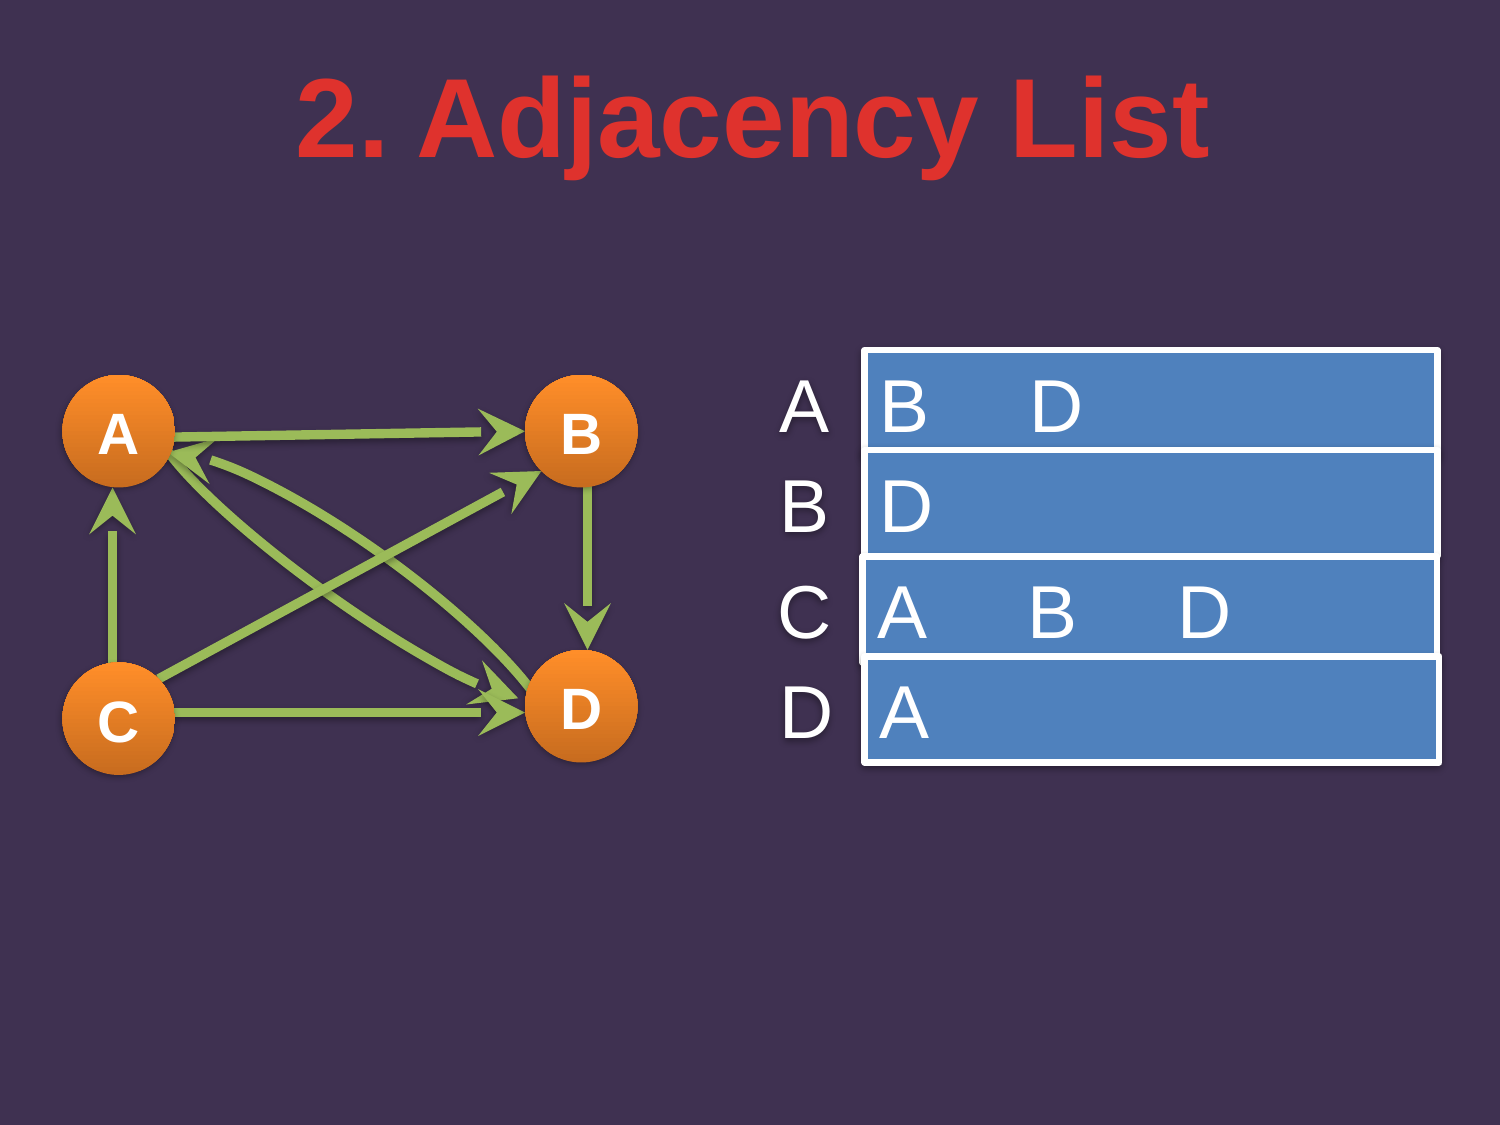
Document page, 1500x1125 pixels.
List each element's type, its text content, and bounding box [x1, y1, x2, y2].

text_box 2. Adjacency List [267, 37, 1239, 189]
text_box A B D [862, 556, 1438, 656]
text_box D [864, 450, 1438, 555]
text_box D [764, 656, 858, 763]
text_box B D [864, 350, 1438, 448]
text_box A [864, 656, 1440, 763]
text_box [62, 374, 638, 796]
text_box B [764, 450, 858, 554]
text_box C [762, 556, 858, 656]
text_box A [764, 350, 860, 448]
